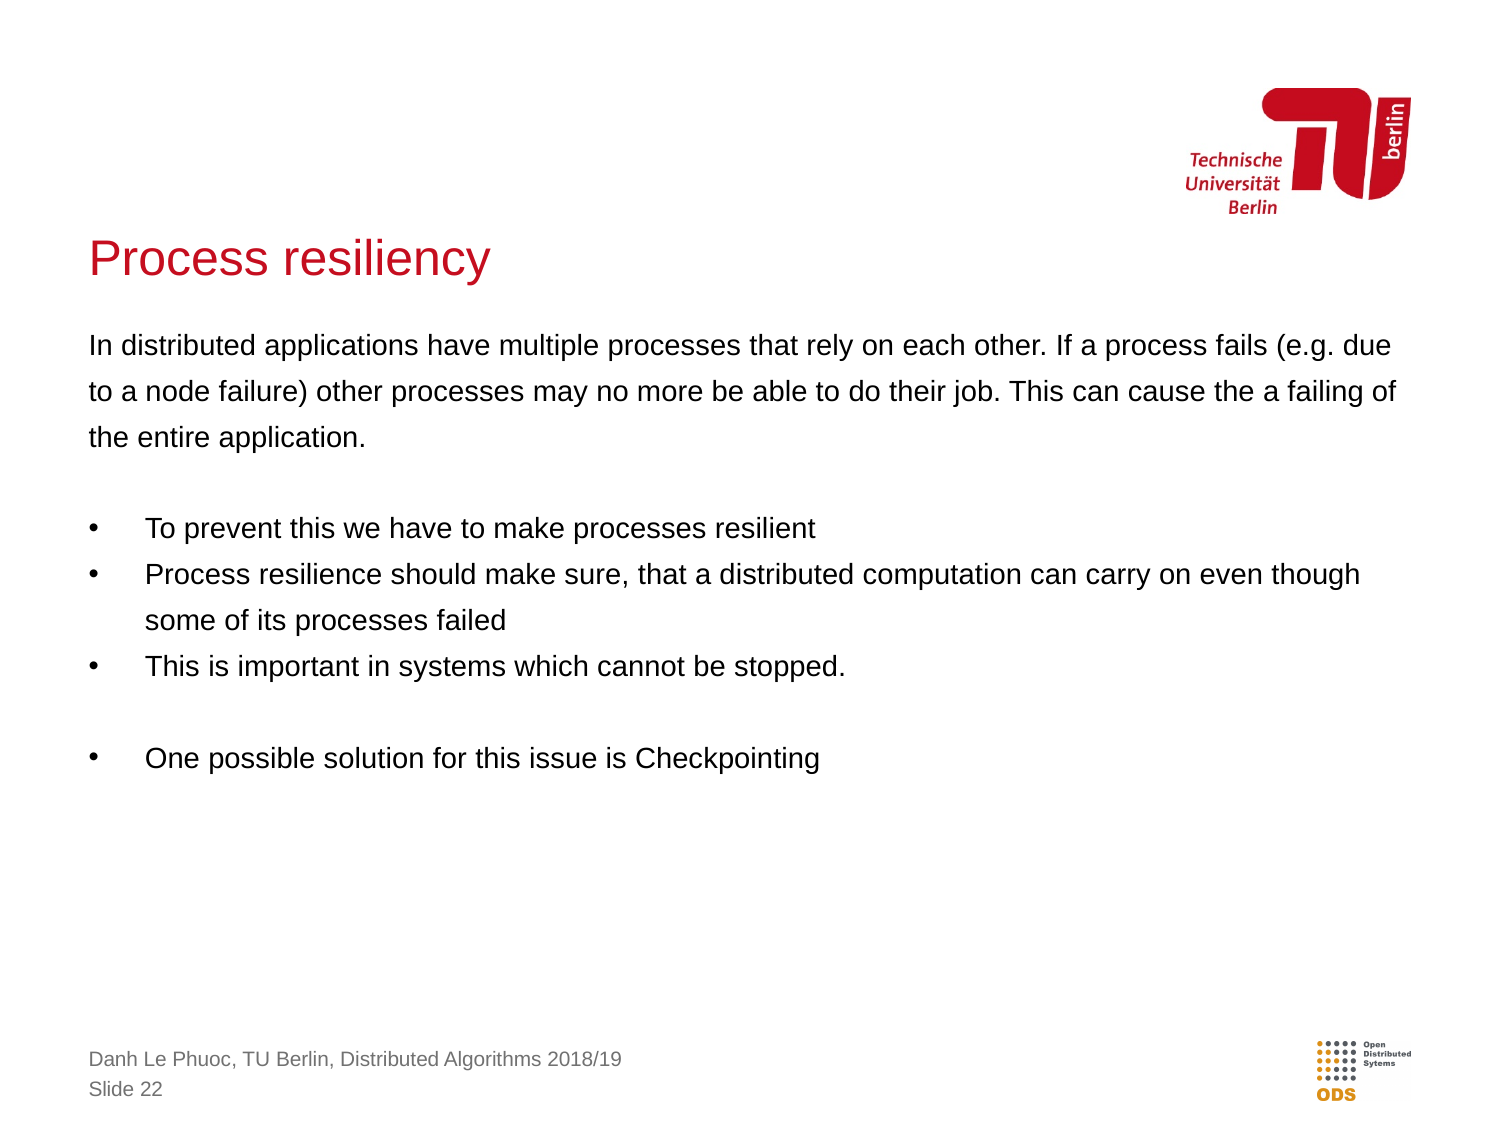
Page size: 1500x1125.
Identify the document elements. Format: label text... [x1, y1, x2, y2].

title Process resiliency [88, 222, 1411, 286]
list In distributed applications have multiple processes that rely on each other. If a process fails (e.g. due to a node failure) other processes may no more be able to do their job. This can cause the a failing of the entire application. To prevent this we have to make processes resilient Process resilience should make sure, that a distributed computation can carry on even though some of its processes failed This is important in systems which cannot be stopped. One possible solution for this issue is Checkpointing [88, 315, 1411, 983]
picture [1317, 1041, 1411, 1101]
picture [1186, 88, 1411, 214]
slide_number Slide 22 [88, 1075, 1176, 1101]
footer Danh Le Phuoc, TU Berlin, Distributed Algorithms 2018/19 [88, 1045, 1176, 1071]
